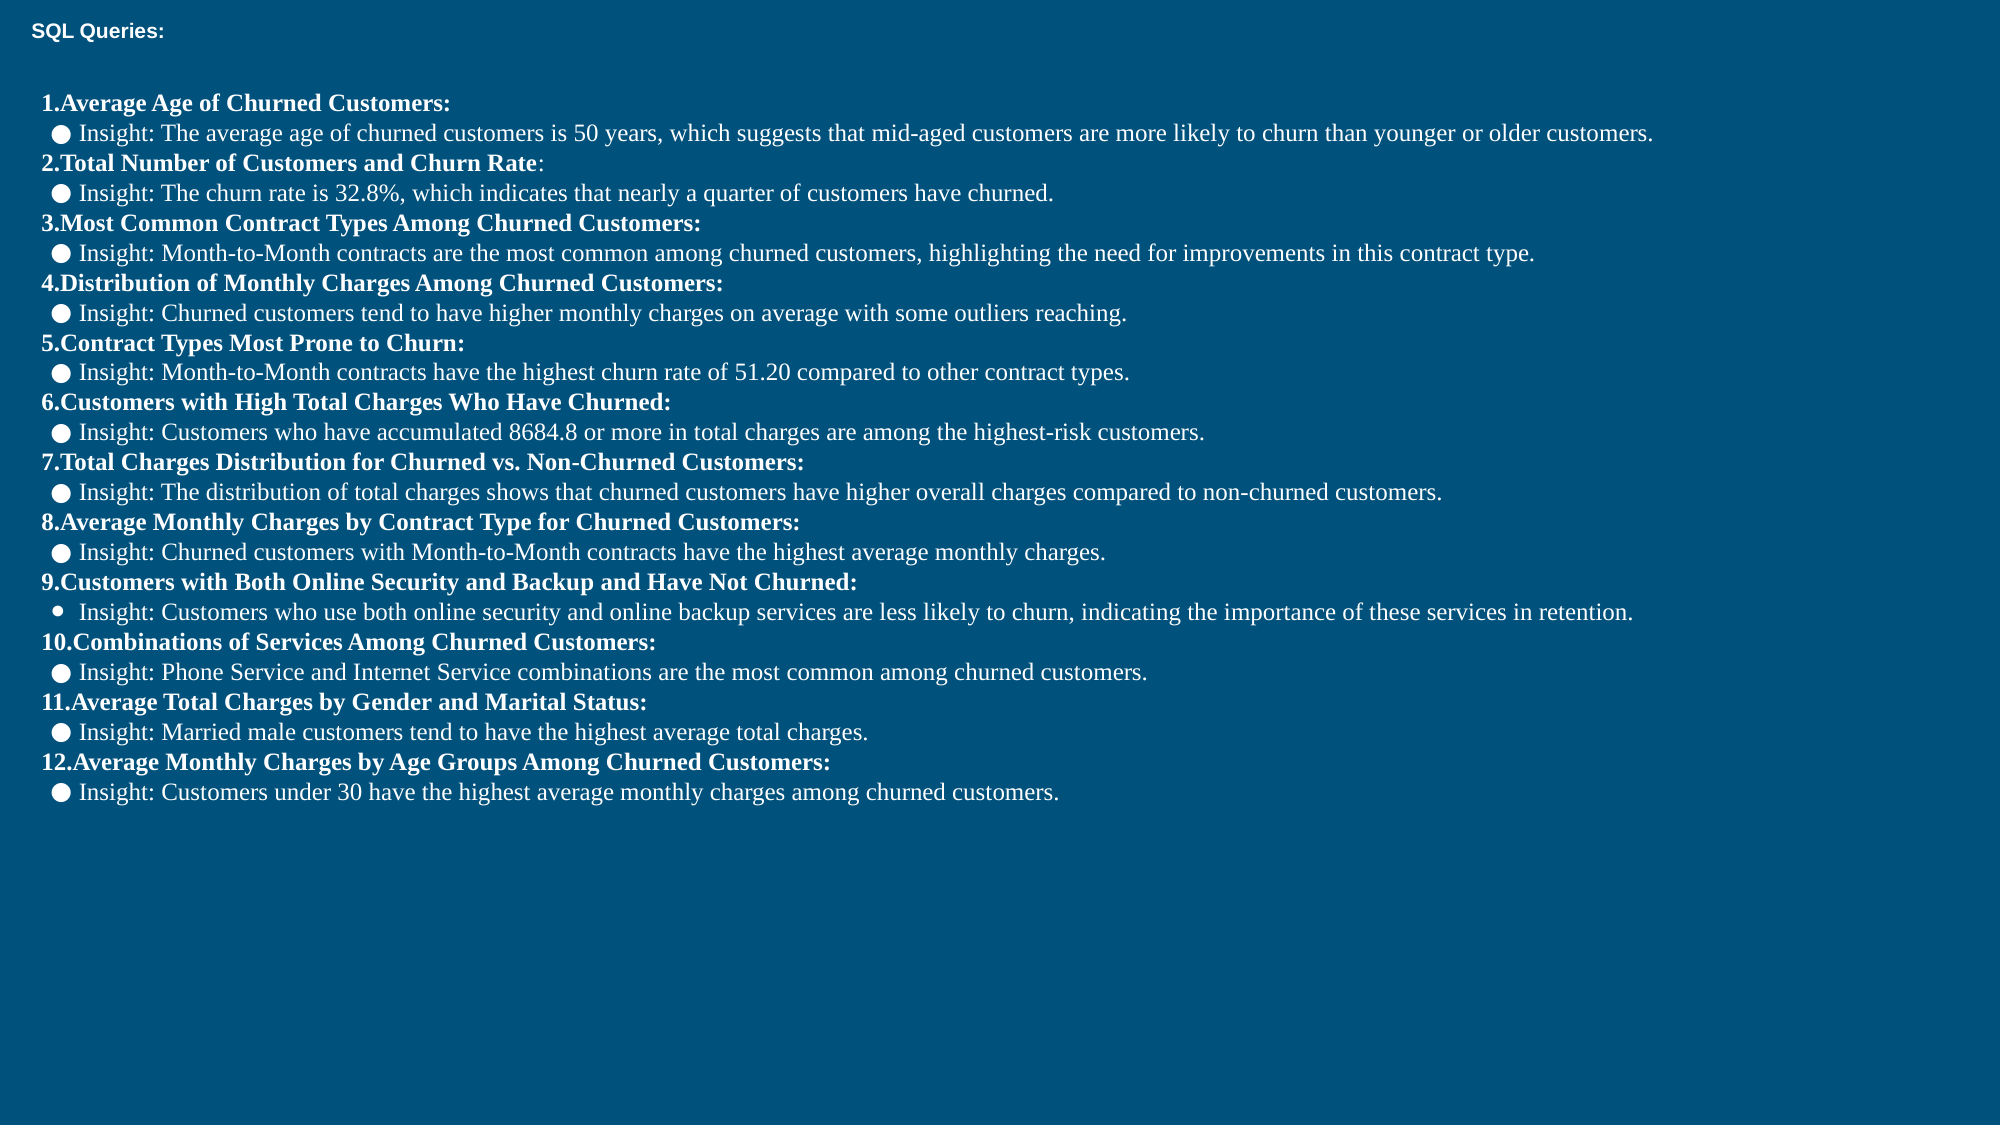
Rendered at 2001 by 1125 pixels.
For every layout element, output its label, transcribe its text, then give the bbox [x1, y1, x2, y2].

list 1.Average Age of Churned Customers: Insight: The average age of churned customers is 50 years, which suggests that mid-aged customers are more likely to churn than younger or older customers. 2.Total Number of Customers and Churn Rate: Insight: The churn rate is 32.8%, which indicates that nearly a quarter of customers have churned. 3.Most Common Contract Types Among Churned Customers: Insight: Month-to-Month contracts are the most common among churned customers, highlighting the need for improvements in this contract type. 4.Distribution of Monthly Charges Among Churned Customers: Insight: Churned customers tend to have higher monthly charges on average with some outliers reaching. 5.Contract Types Most Prone to Churn: Insight: Month-to-Month contracts have the highest churn rate of 51.20 compared to other contract types. 6.Customers with High Total Charges Who Have Churned: Insight: Customers who have accumulated 8684.8 or more in total charges are among the highest-risk customers. 7.Total Charges Distribution for Churned vs. Non-Churned Customers: Insight: The distribution of total charges shows that churned customers have higher overall charges compared to non-churned customers. 8.Average Monthly Charges by Contract Type for Churned Customers: Insight: Churned customers with Month-to-Month contracts have the highest average monthly charges. 9.Customers with Both Online Security and Backup and Have Not Churned: Insight: Customers who use both online security and online backup services are less likely to churn, indicating the importance of these services in retention. 10.Combinations of Services Among Churned Customers: Insight: Phone Service and Internet Service combinations are the most common among churned customers. 11.Average Total Charges by Gender and Marital Status: Insight: Married male customers tend to have the highest average total charges. 12.Average Monthly Charges by Age Groups Among Churned Customers: Insight: Customers under 30 have the highest average monthly charges among churned customers. [26, 78, 1980, 1090]
title SQL Queries: [16, 12, 1863, 51]
